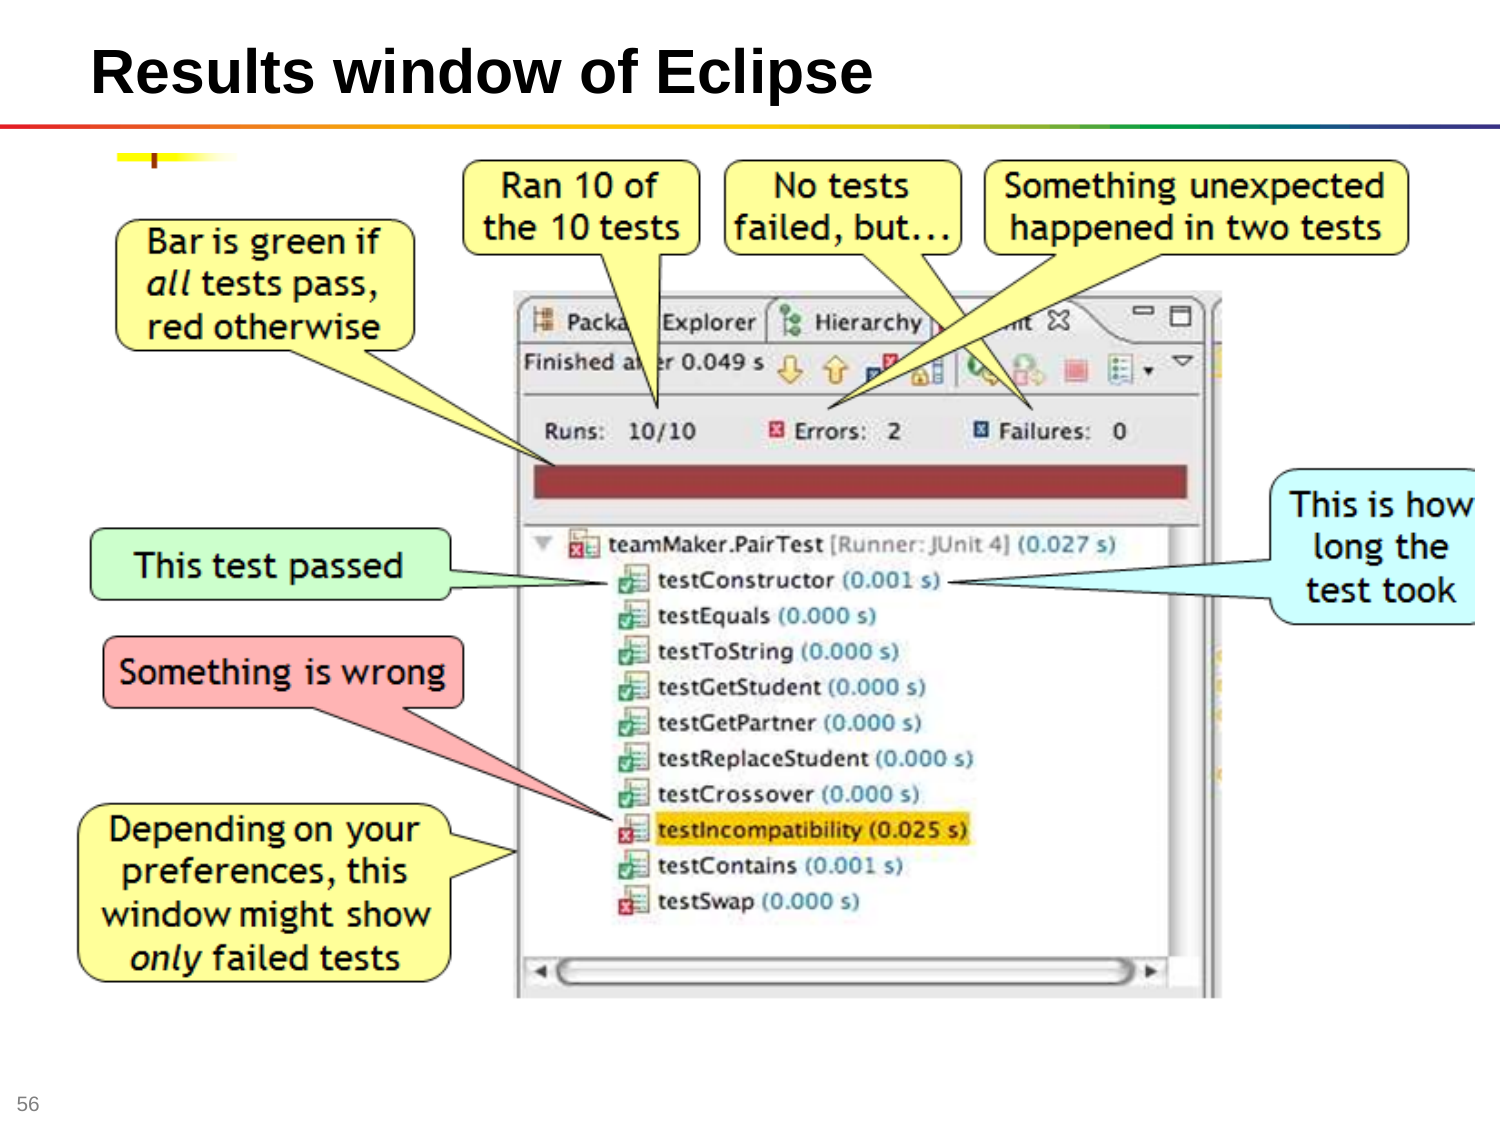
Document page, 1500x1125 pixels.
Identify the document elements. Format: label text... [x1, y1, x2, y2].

list Results window of Eclipse [75, 23, 1426, 115]
picture [43, 153, 1475, 1009]
